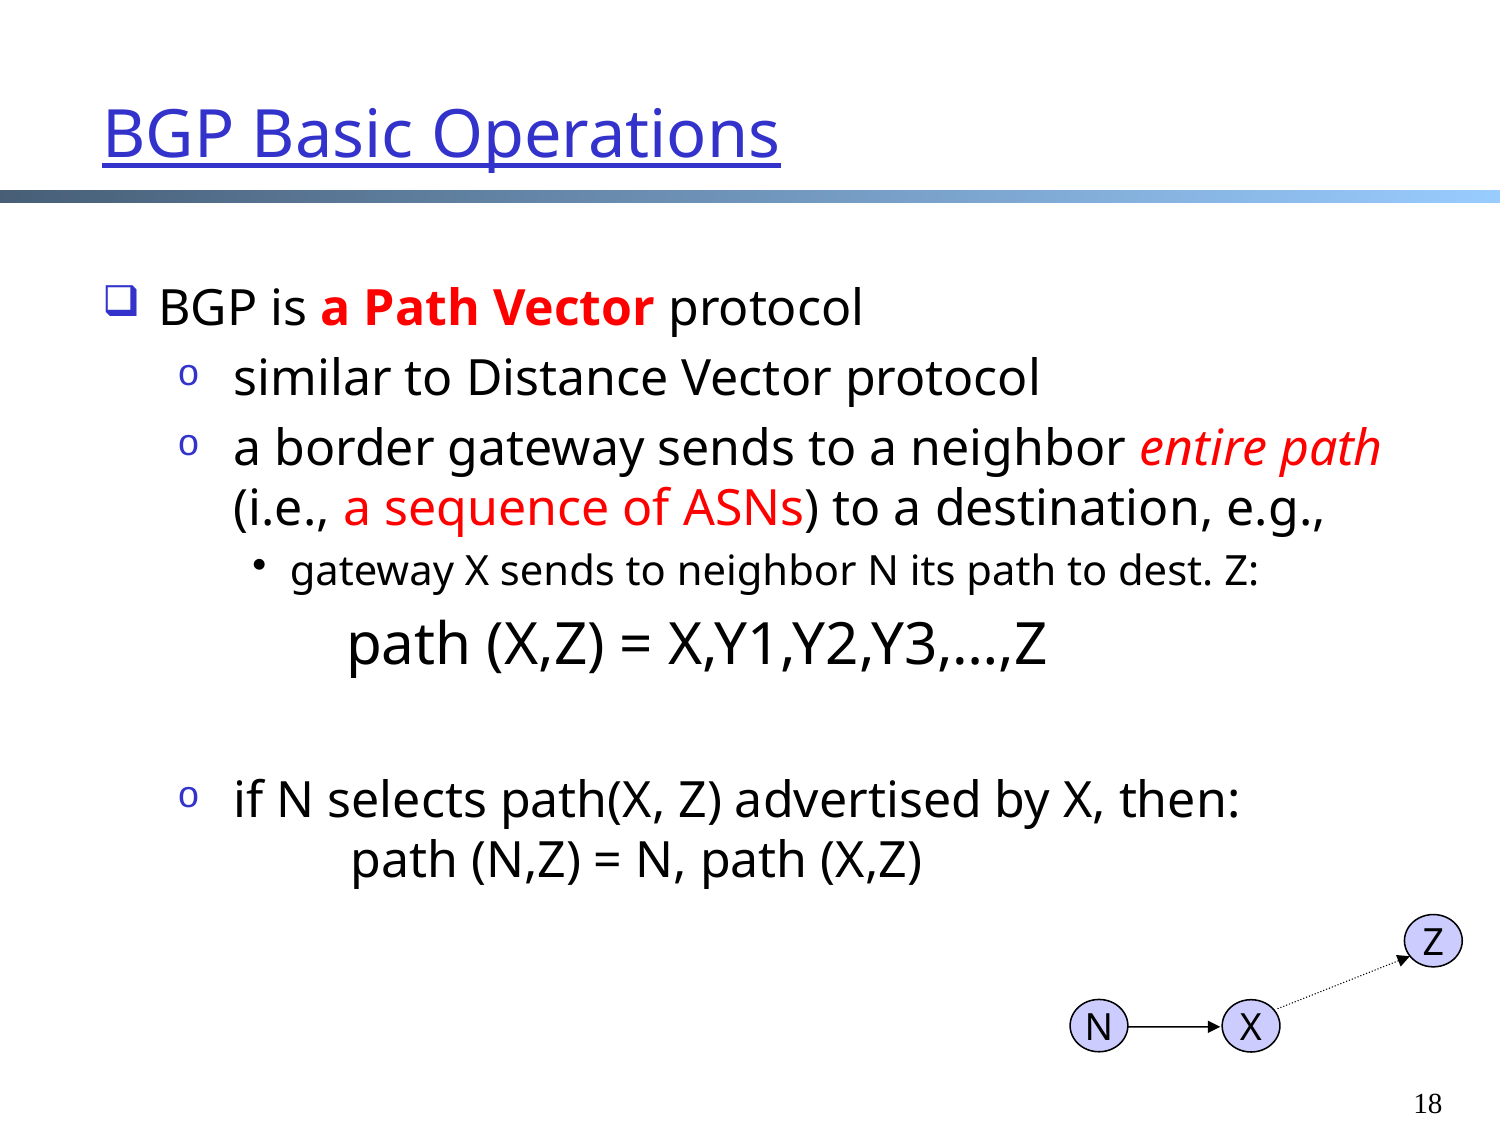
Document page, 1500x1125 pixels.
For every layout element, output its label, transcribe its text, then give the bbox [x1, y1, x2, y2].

text_box X [1222, 999, 1280, 1053]
text_box [1128, 1020, 1221, 1034]
text_box Z [1404, 914, 1463, 967]
text_box N [1070, 999, 1128, 1052]
slide_number 18 [1387, 1076, 1459, 1125]
text_box [1396, 955, 1410, 967]
text_box BGP Basic Operations [87, 37, 1404, 225]
text_box BGP is a Path Vector protocol similar to Distance Vector protocol a border gateway sends to a neighbor entire path (i.e., a sequence of ASNs) to a destination, e.g., gateway X sends to neighbor N its path to dest. Z: path (X,Z) = X,Y1,Y2,Y3,…,Z if N selects path(X, Z) advertised by X, then: path (N,Z) = N, path (X,Z) [87, 268, 1449, 1013]
